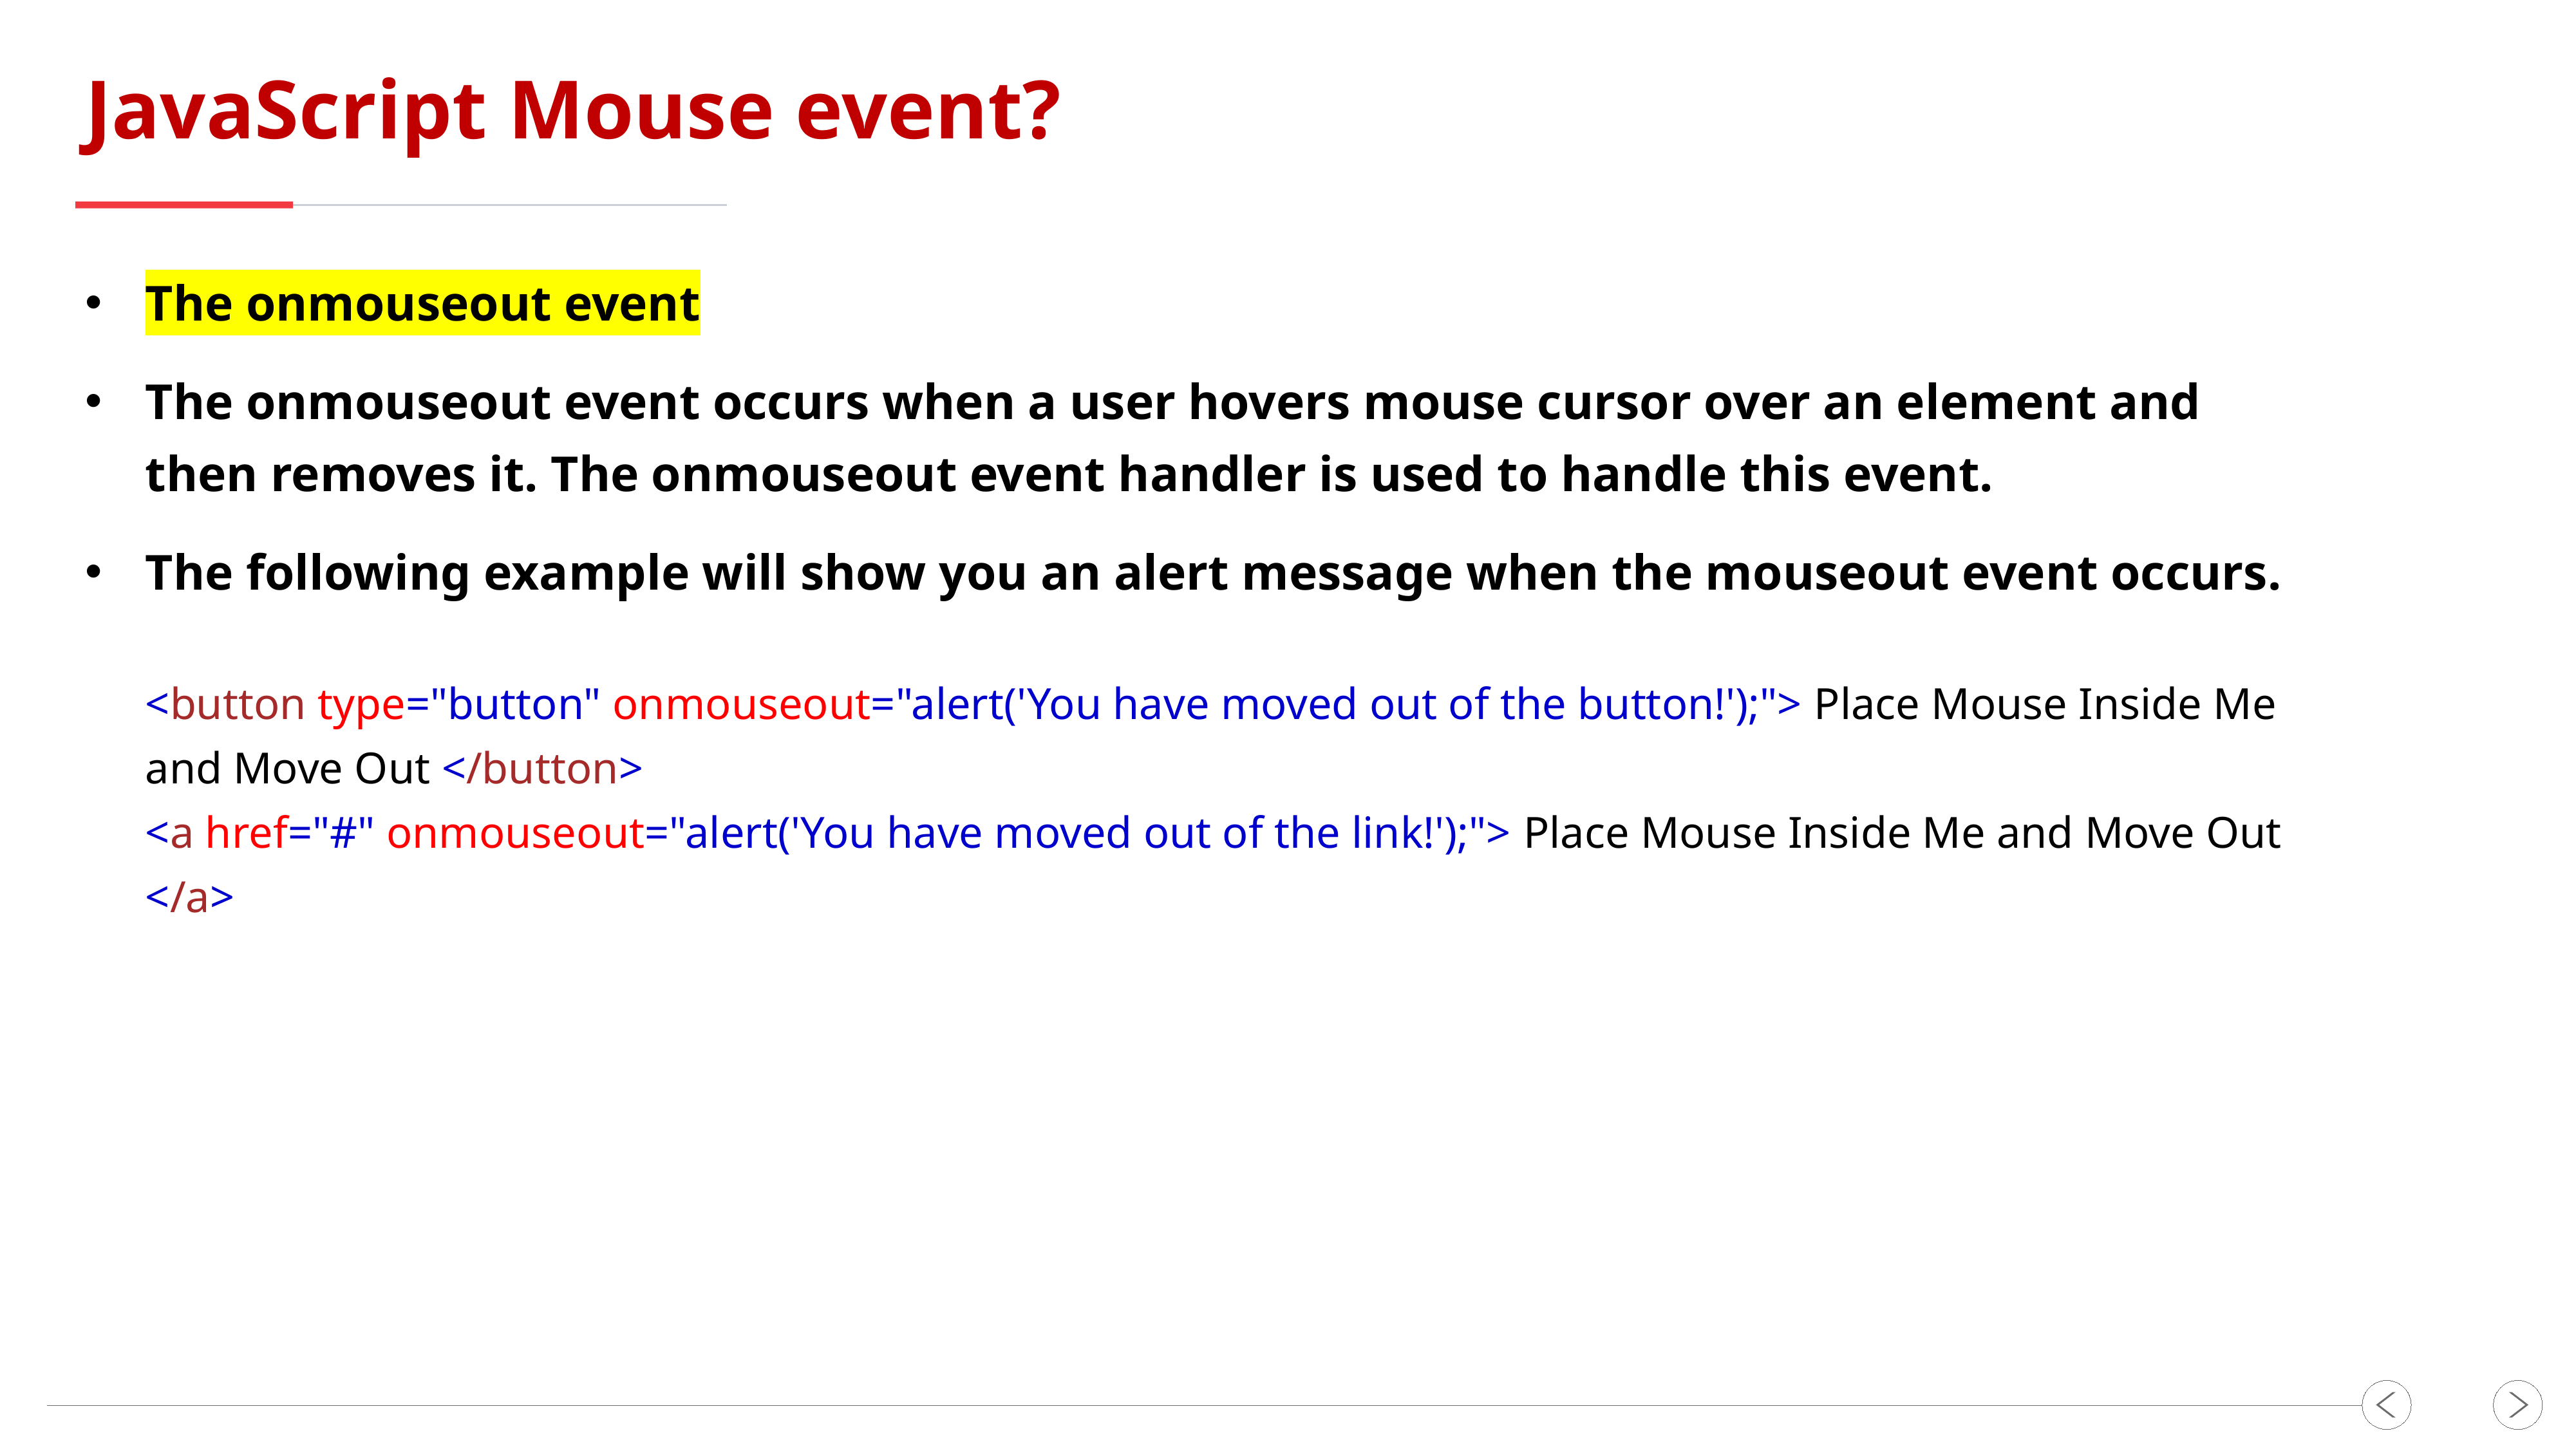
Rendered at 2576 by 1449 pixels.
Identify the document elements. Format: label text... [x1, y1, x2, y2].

list JavaScript Mouse event? [75, 56, 2496, 157]
list The onmouseout event The onmouseout event occurs when a user hovers mouse cursor over an element and then removes it. The onmouseout event handler is used to handle this event. The following example will show you an alert message when the mouseout event occurs. <button type="button" onmouseout="alert('You have moved out of the button!');"> Place Mouse Inside Me and Move Out </button> <a href="#" onmouseout="alert('You have moved out of the link!');"> Place Mouse Inside Me and Move Out </a> [75, 253, 2329, 1304]
